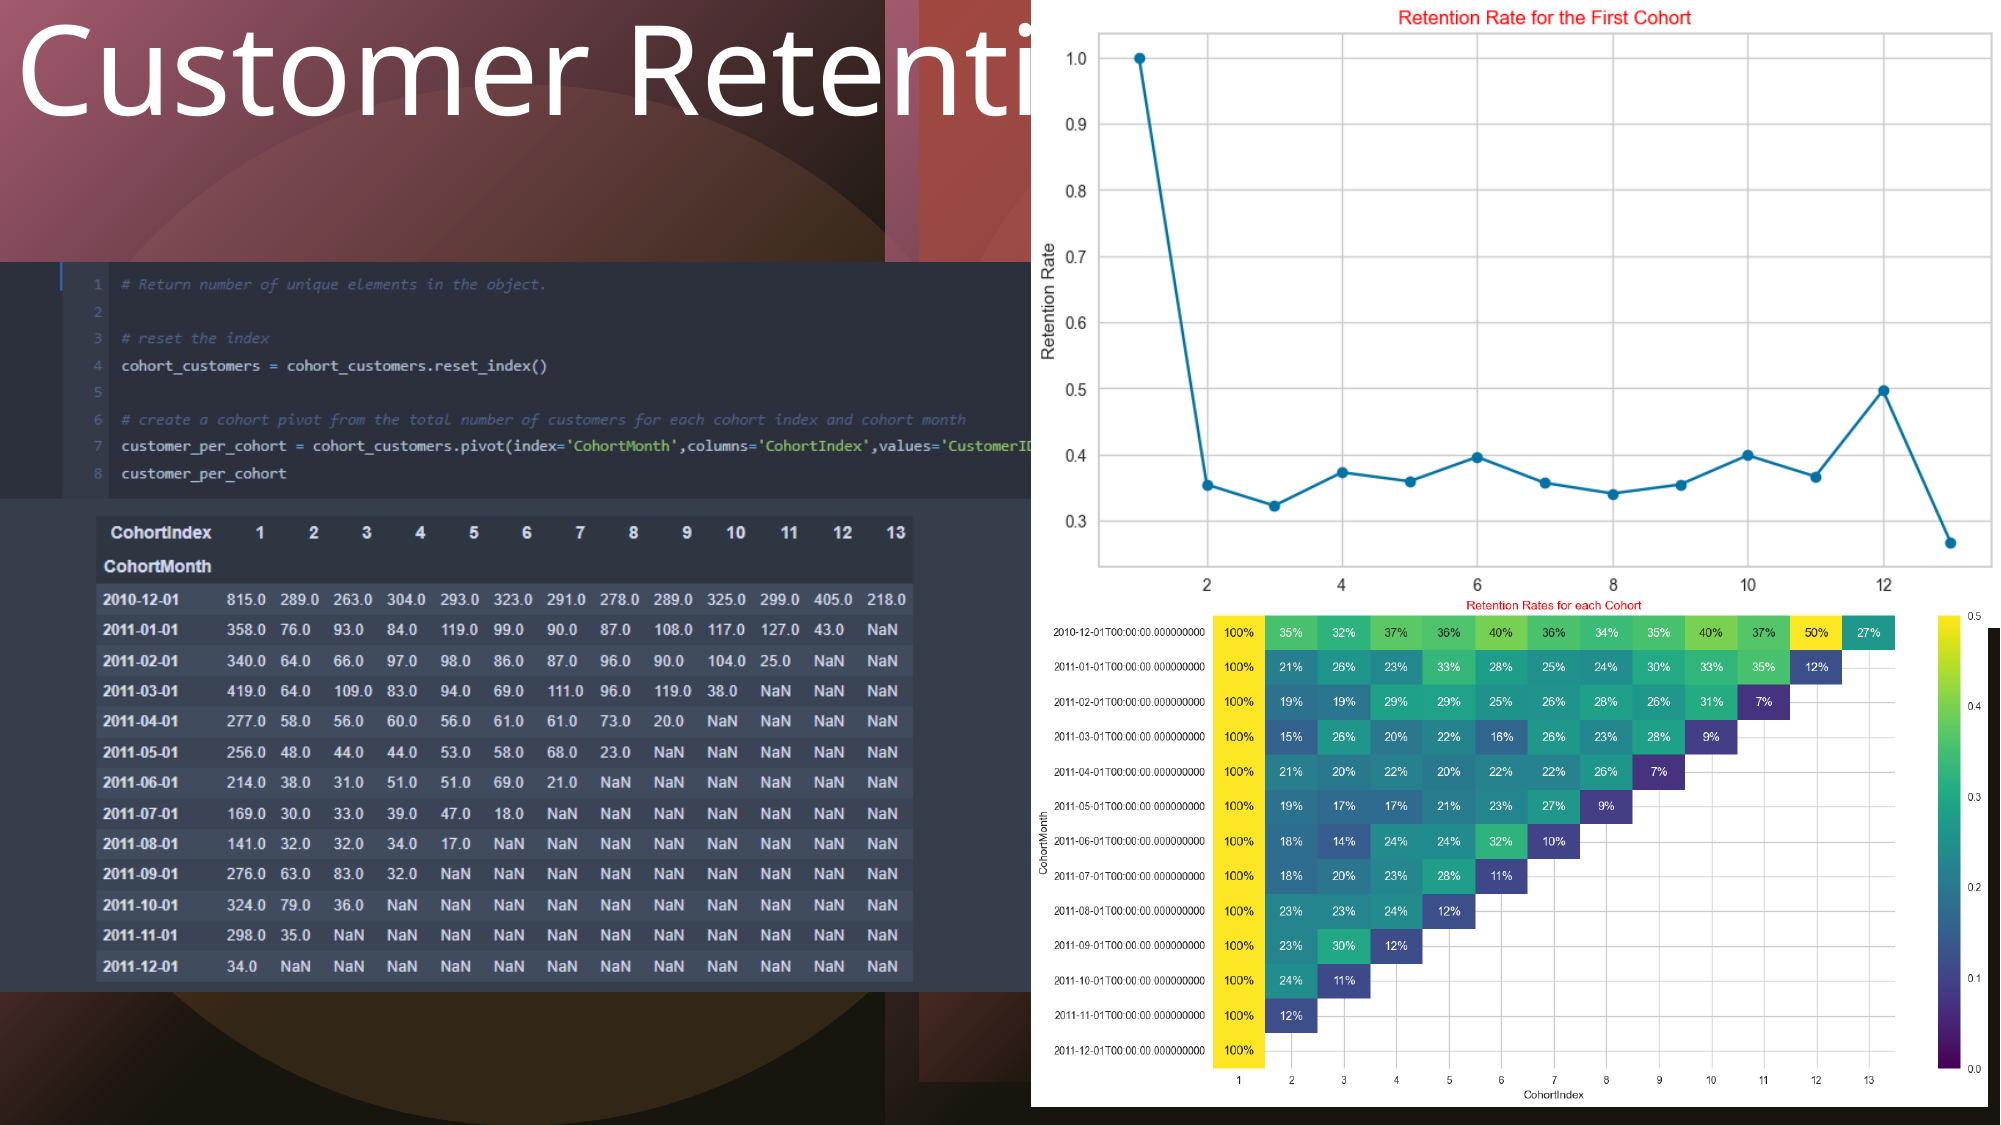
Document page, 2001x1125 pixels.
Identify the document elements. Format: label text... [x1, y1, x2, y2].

picture [0, 0, 2000, 1107]
title Customer Retention [0, 0, 1028, 177]
